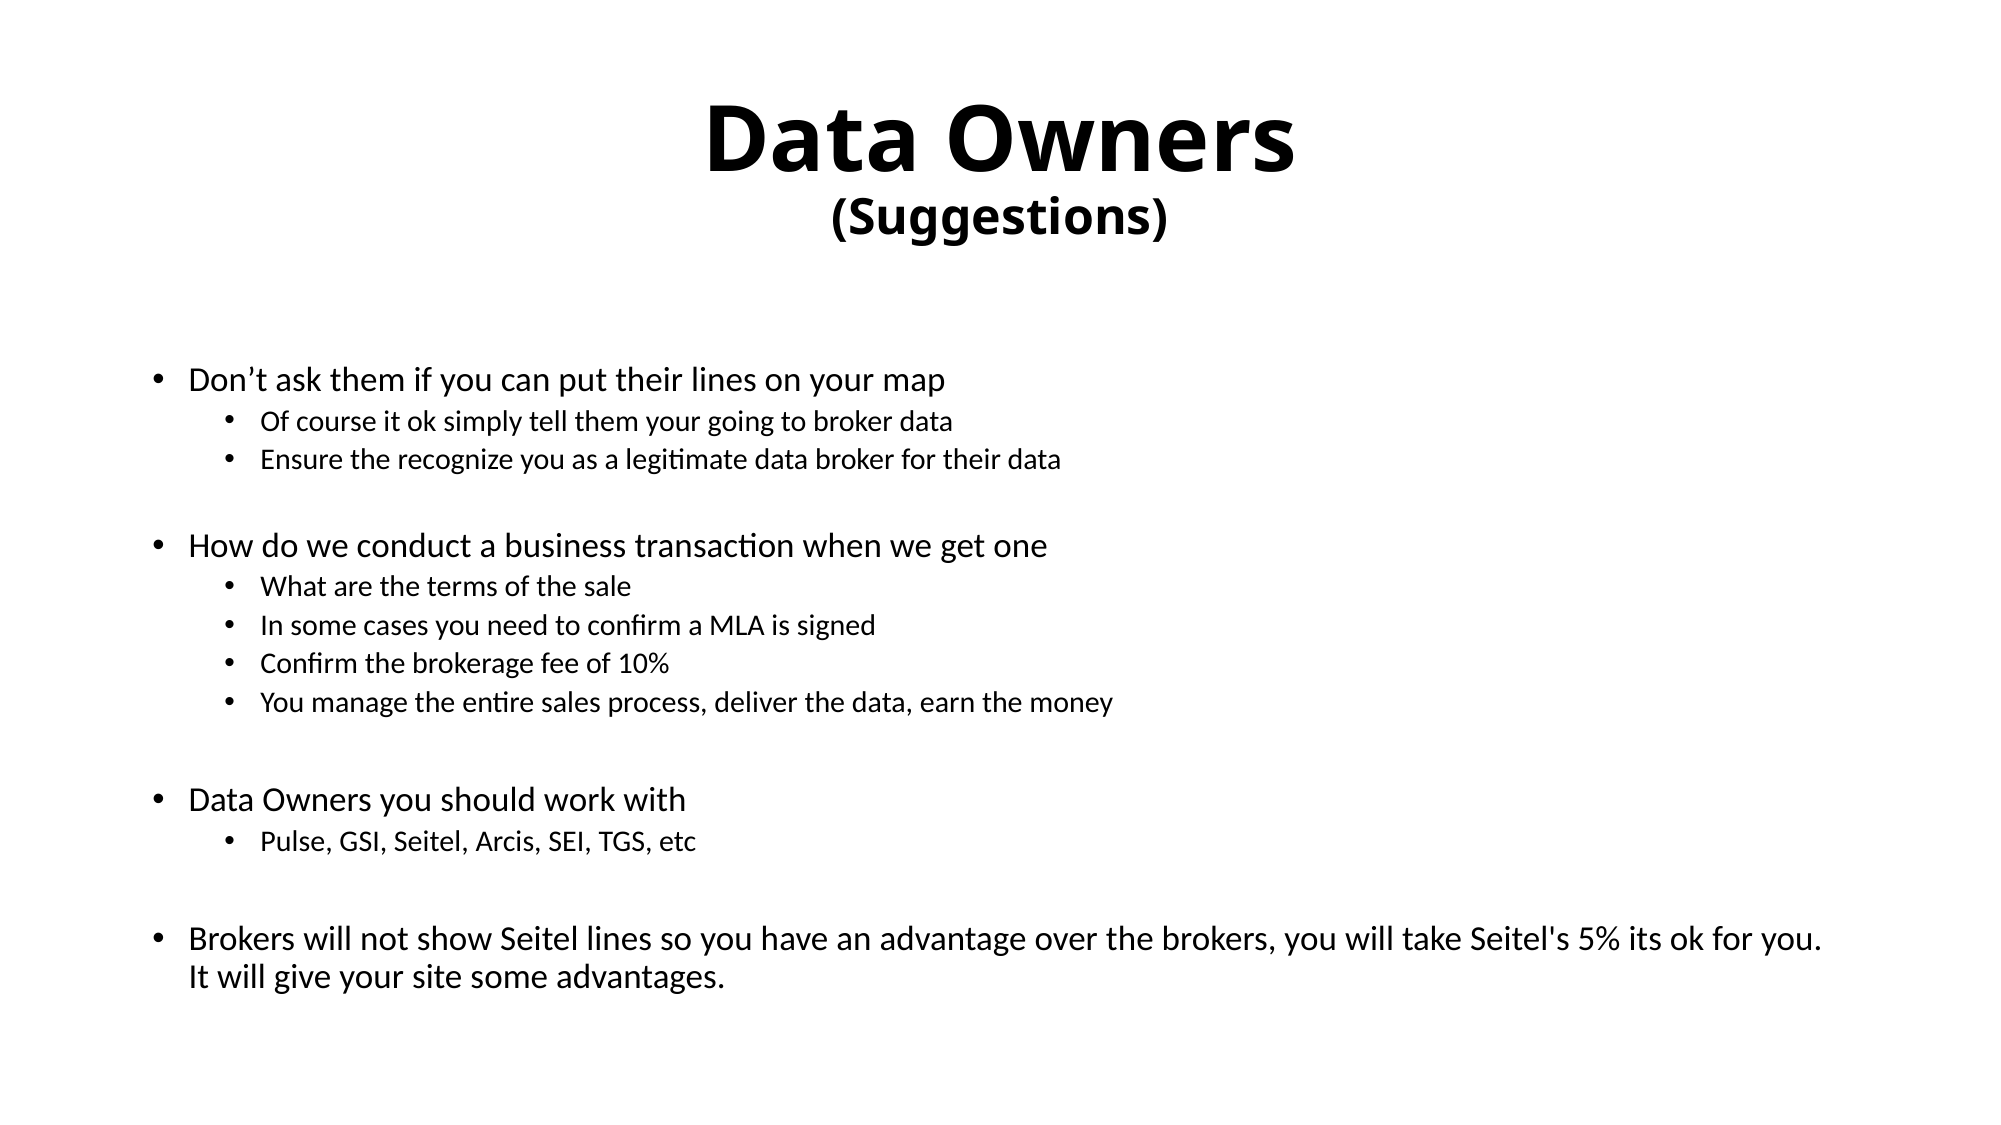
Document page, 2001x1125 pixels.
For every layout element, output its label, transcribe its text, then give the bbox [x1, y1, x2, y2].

list Don’t ask them if you can put their lines on your map Of course it ok simply tell them your going to broker data Ensure the recognize you as a legitimate data broker for their data How do we conduct a business transaction when we get one What are the terms of the sale In some cases you need to confirm a MLA is signed Confirm the brokerage fee of 10% You manage the entire sales process, deliver the data, earn the money Data Owners you should work with Pulse, GSI, Seitel, Arcis, SEI, TGS, etc Brokers will not show Seitel lines so you have an advantage over the brokers, you will take Seitel's 5% its ok for you. It will give your site some advantages. [137, 299, 1863, 1014]
title Data Owners (Suggestions) [137, 59, 1863, 278]
